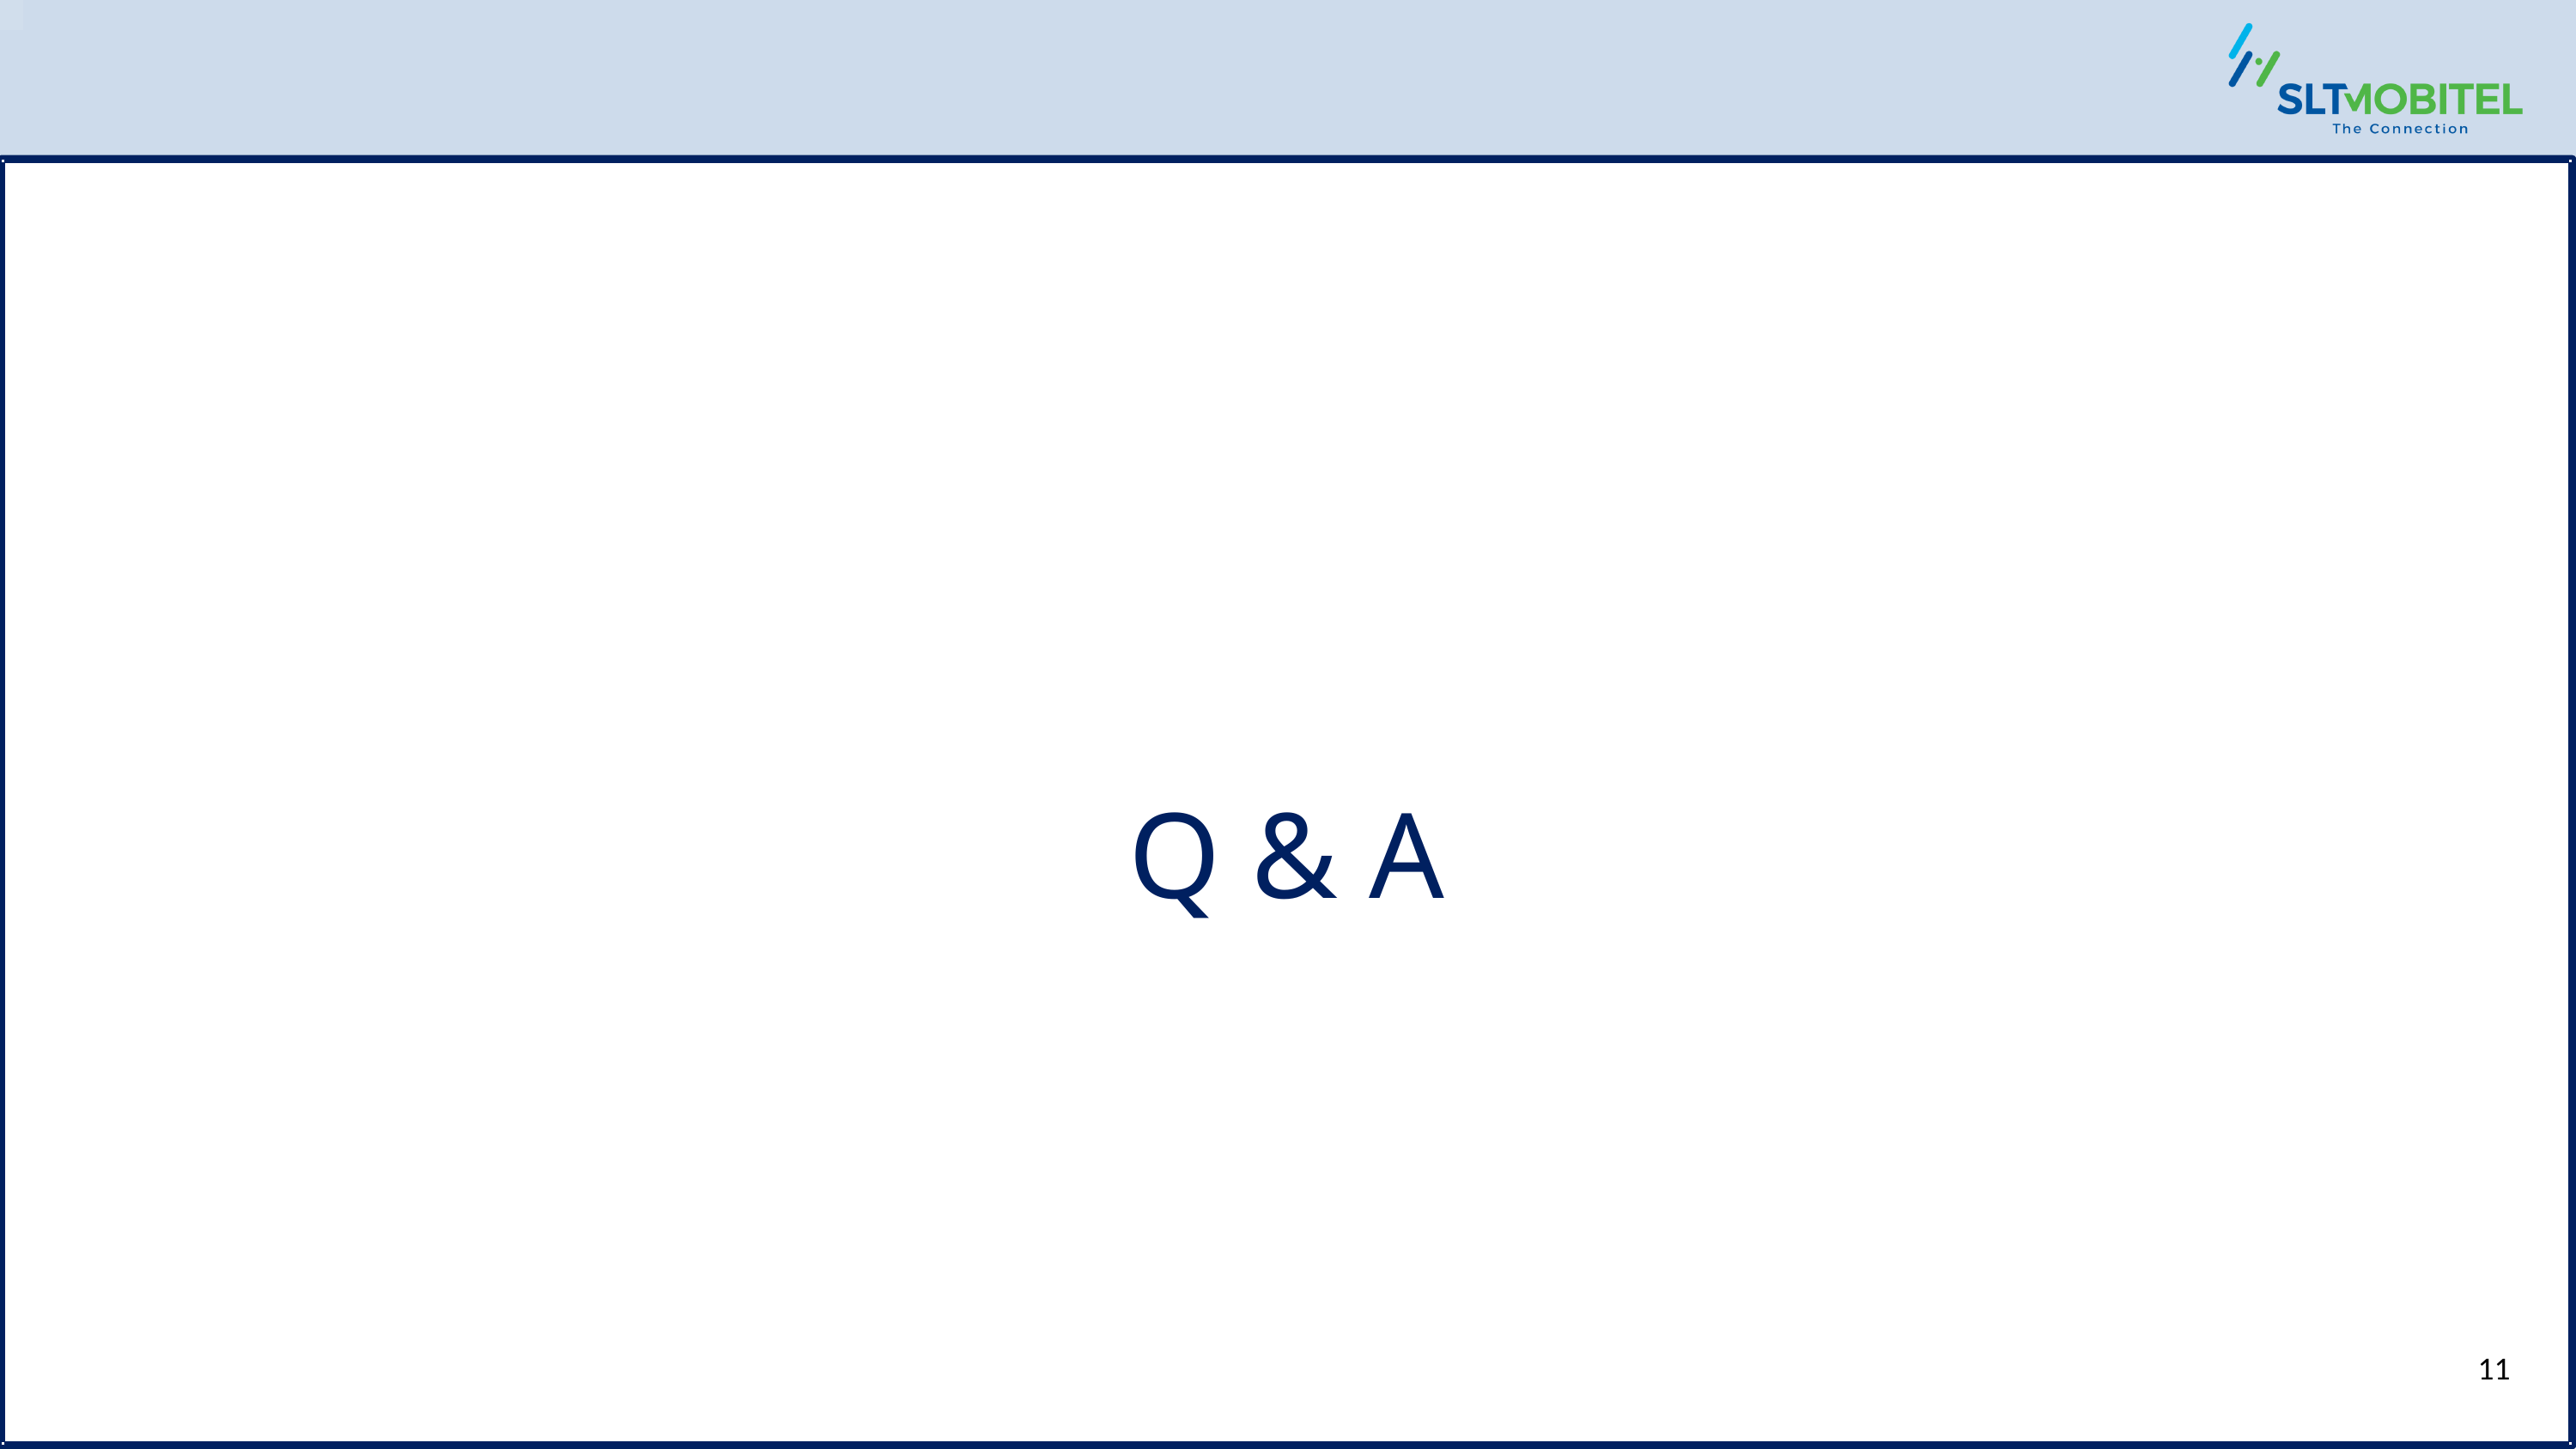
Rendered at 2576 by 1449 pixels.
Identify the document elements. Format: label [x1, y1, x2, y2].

text_box [0, 0, 2576, 154]
text_box [2221, 20, 2530, 136]
text_box [0, 155, 2576, 1449]
